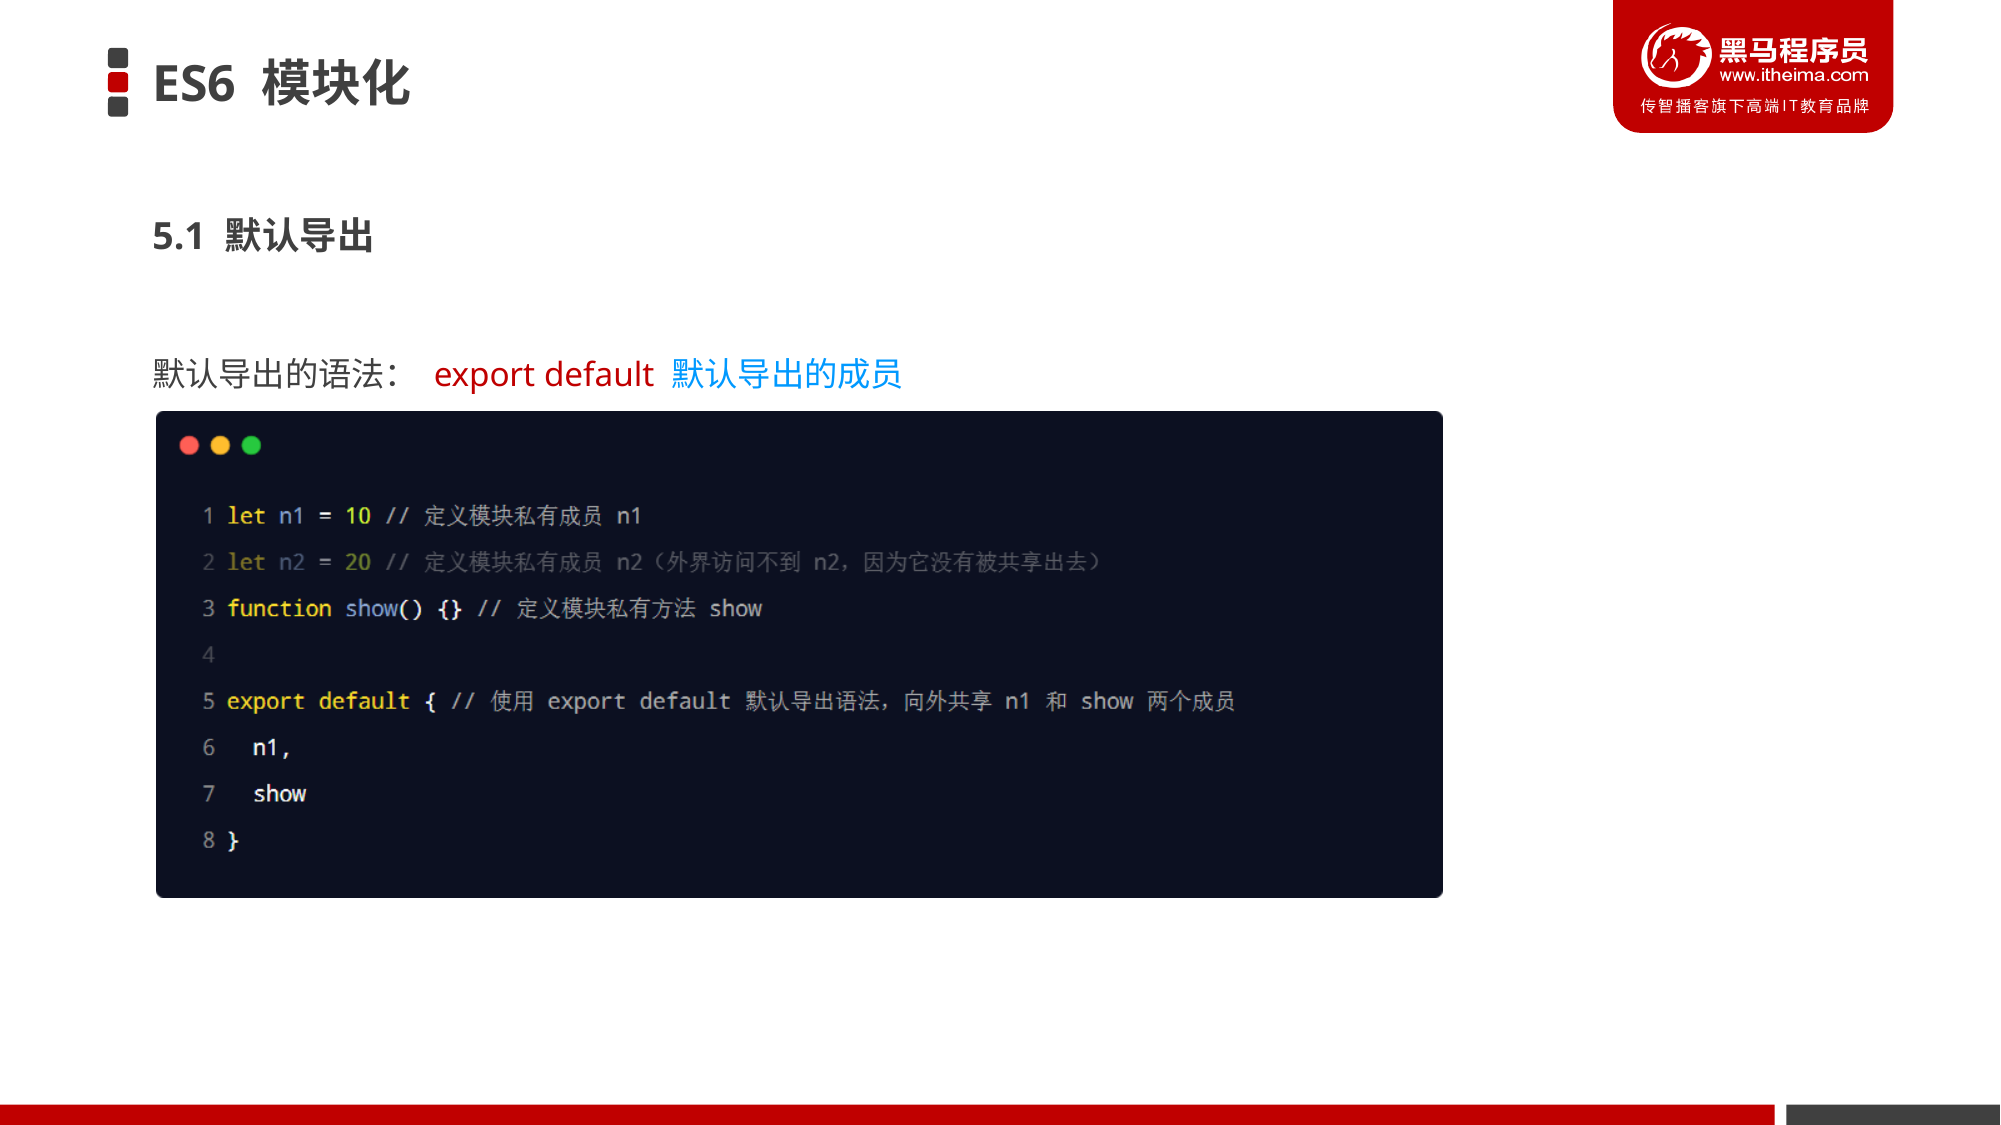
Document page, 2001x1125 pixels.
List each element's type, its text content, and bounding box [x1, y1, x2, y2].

list 5.1 默认导出 [137, 192, 1753, 277]
list 默认导出的语法： export default 默认导出的成员 [137, 326, 1753, 412]
title ES6 模块化 [137, 38, 1577, 124]
picture [1616, 11, 1894, 125]
picture [155, 411, 1443, 899]
